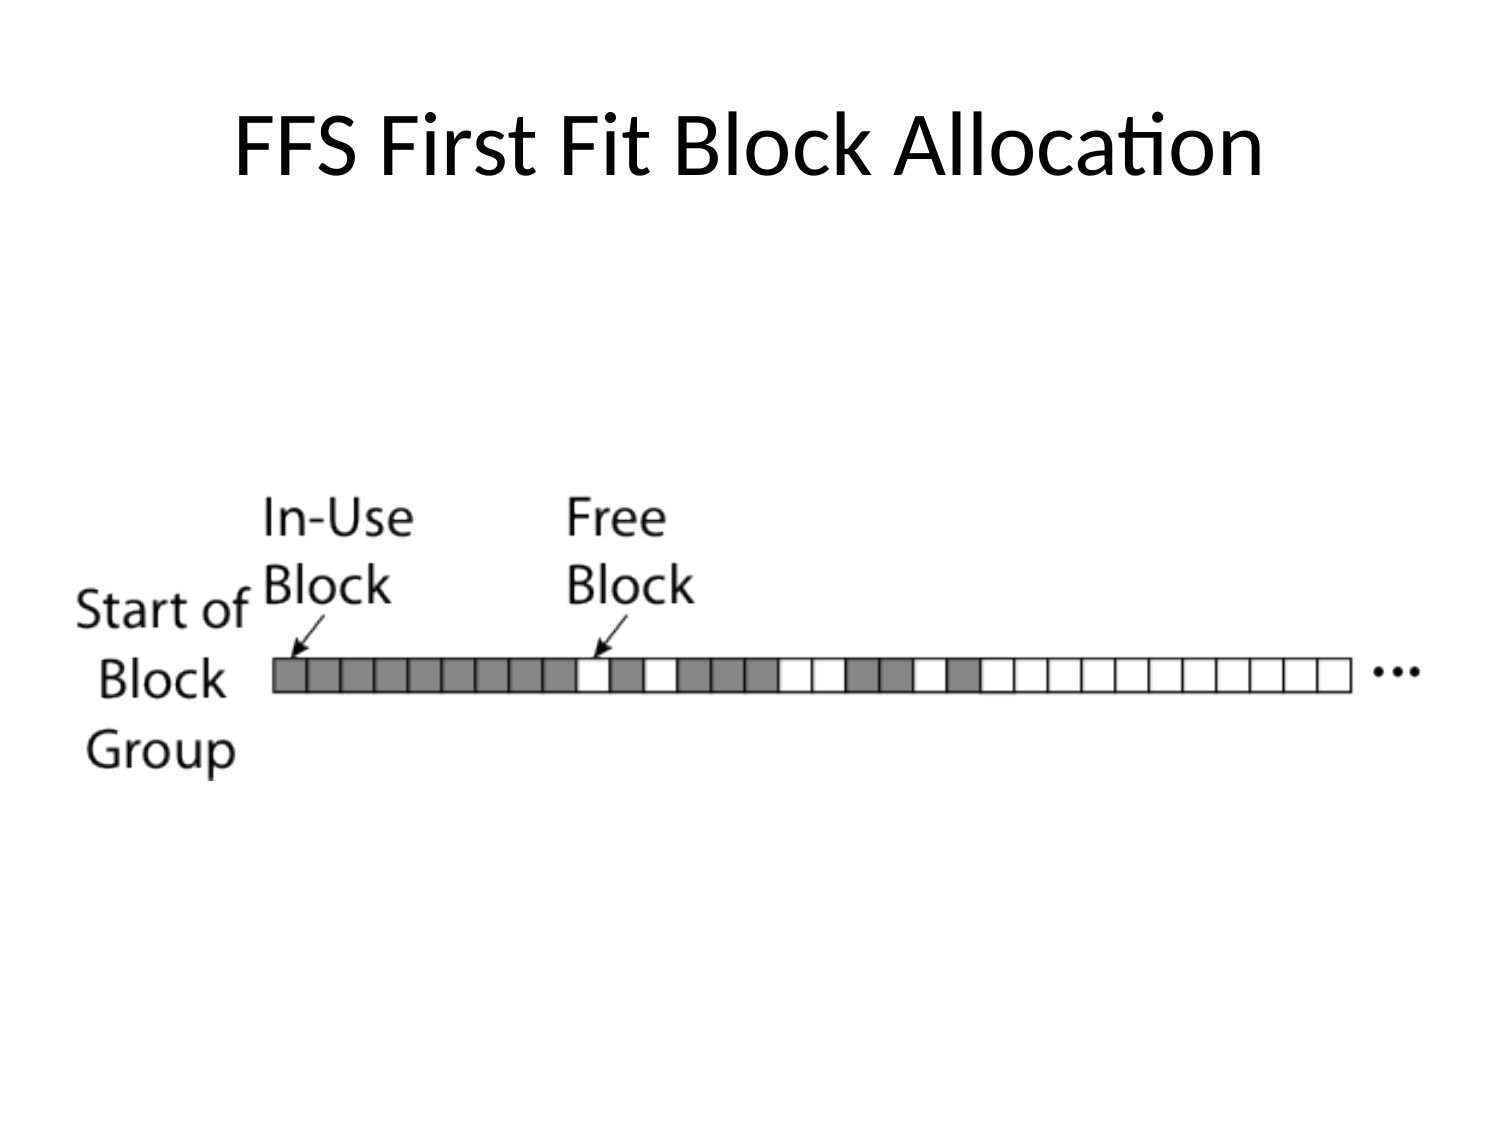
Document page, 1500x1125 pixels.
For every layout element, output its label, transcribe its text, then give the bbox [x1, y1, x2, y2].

title FFS First Fit Block Allocation [75, 45, 1425, 233]
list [74, 262, 1426, 1006]
